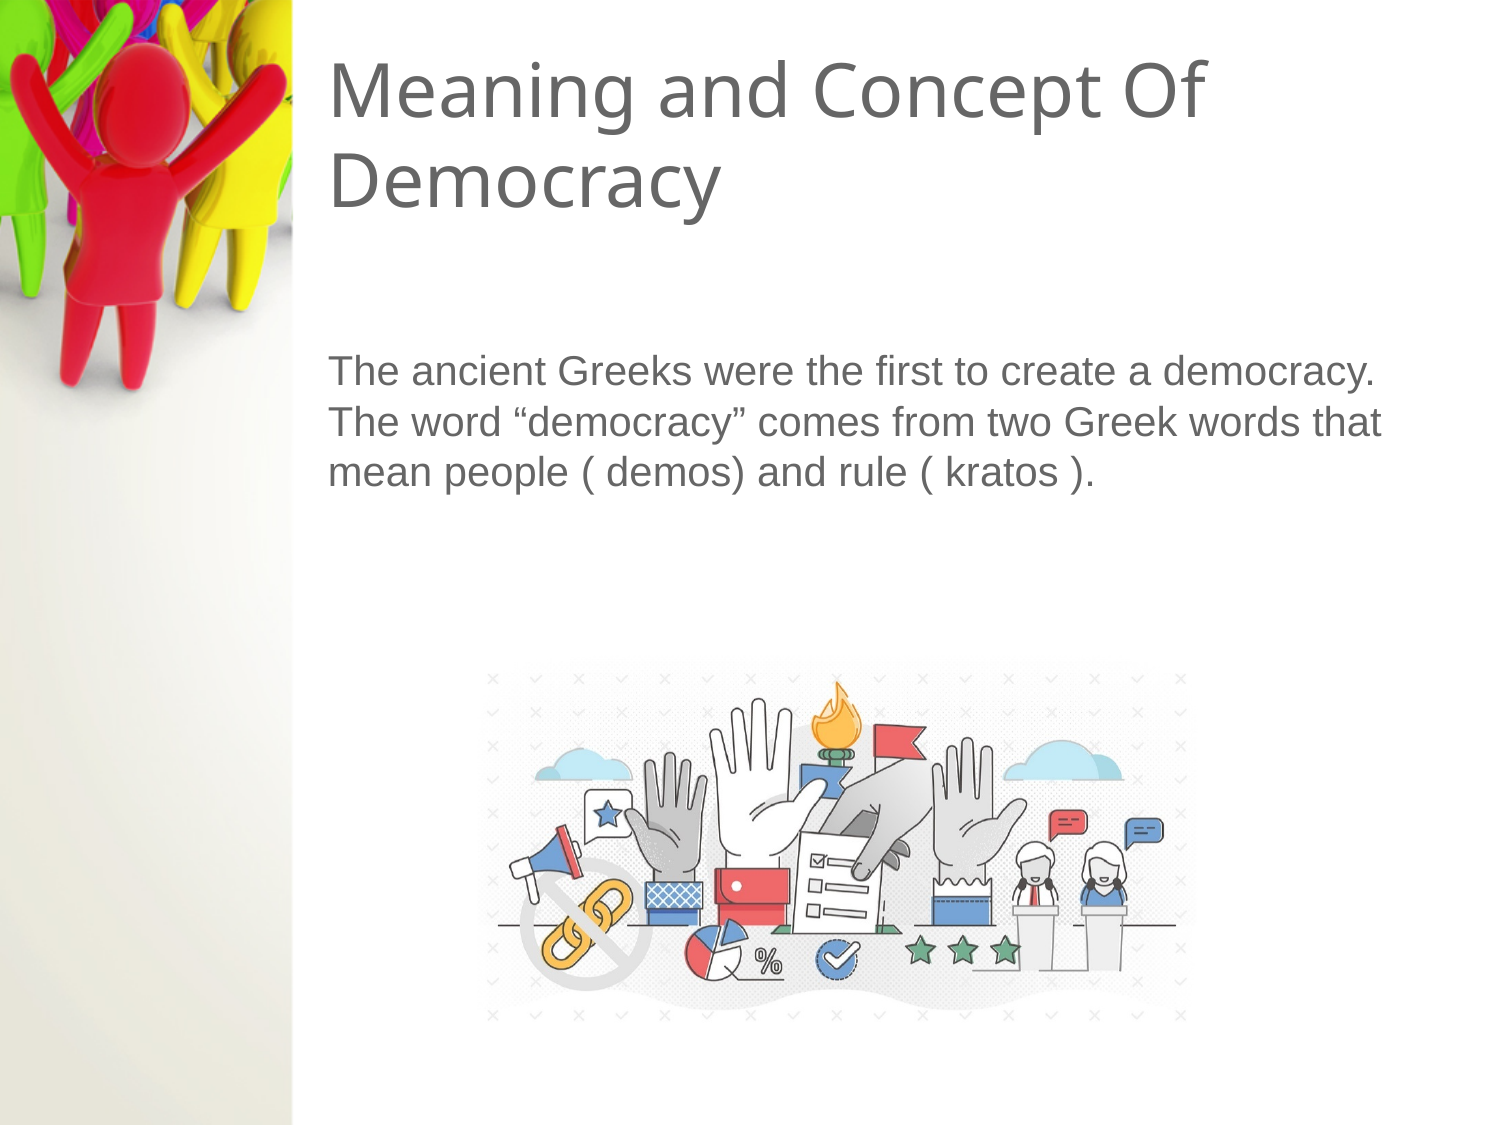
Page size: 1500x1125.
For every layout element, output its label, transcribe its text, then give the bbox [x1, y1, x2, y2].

picture [0, 0, 1500, 1125]
list The ancient Greeks were the first to create a democracy. The word “democracy” comes from two Greek words that mean people ( demos) and rule ( kratos ). [312, 220, 1447, 1071]
title Meaning and Concept Of Democracy [312, 56, 1447, 208]
